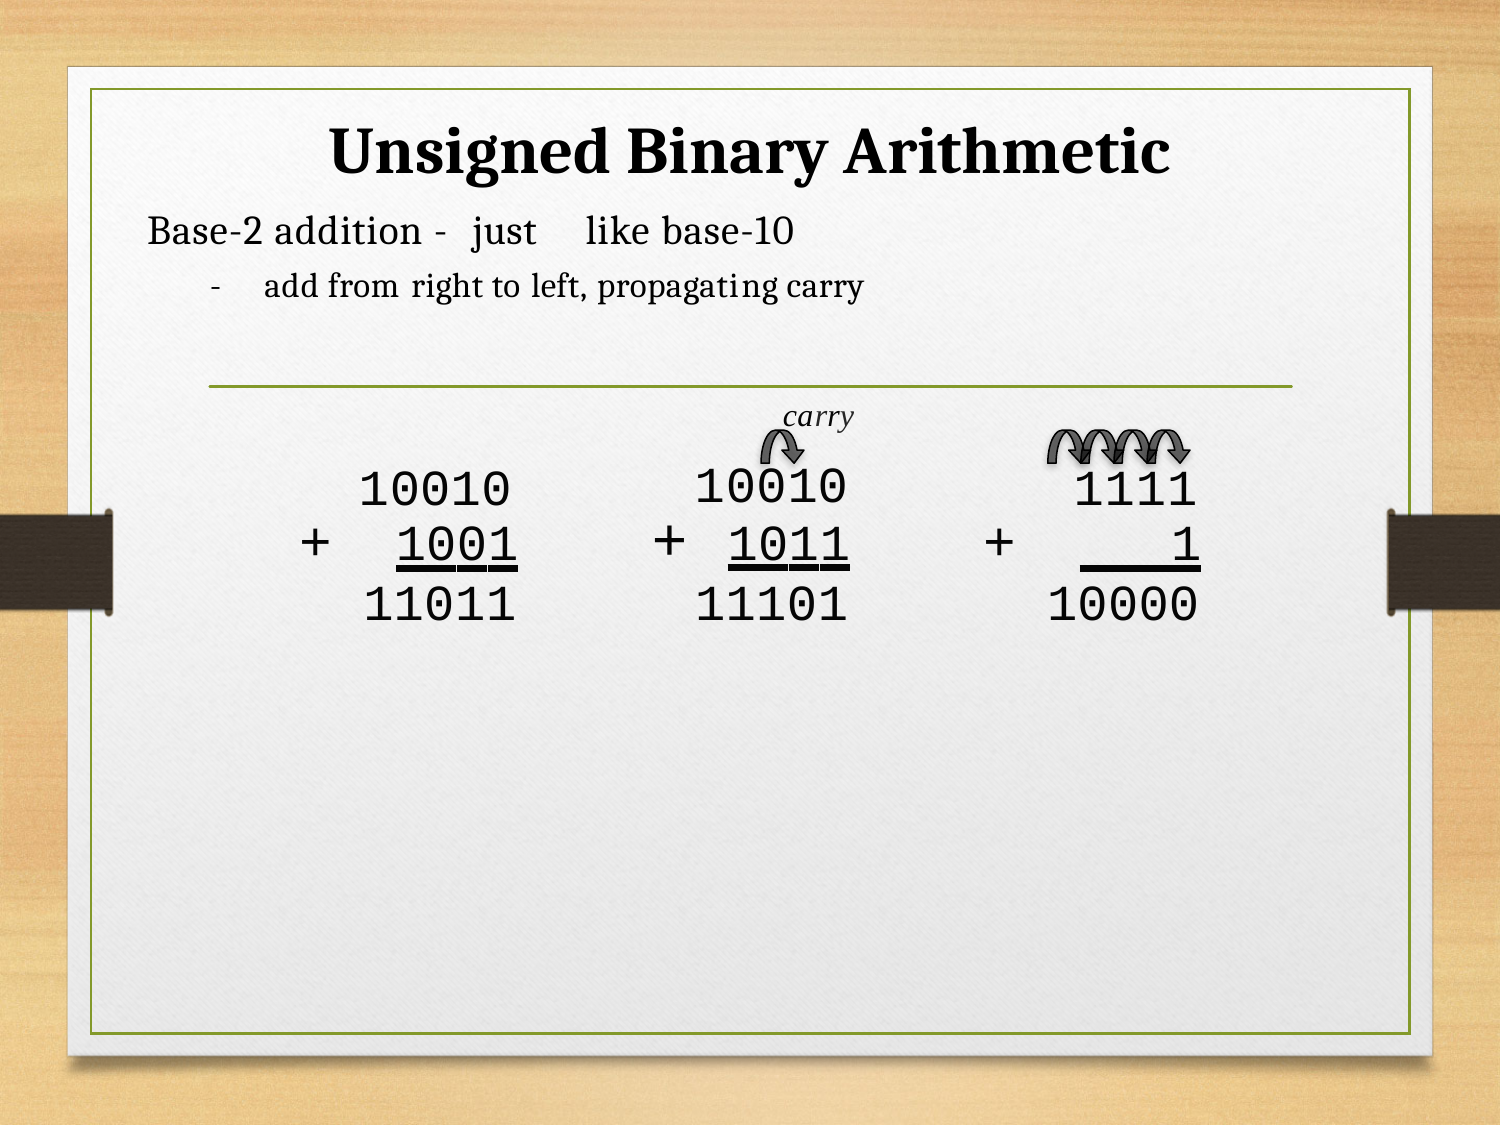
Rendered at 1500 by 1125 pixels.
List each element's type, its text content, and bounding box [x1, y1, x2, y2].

text_box [1117, 429, 1158, 464]
text_box [1084, 429, 1125, 464]
picture [0, 0, 1500, 1125]
text_box [1047, 429, 1092, 464]
text_box [760, 429, 805, 464]
text_box carry [764, 393, 871, 433]
text_box [1150, 429, 1191, 464]
text_box Unsigned Binary Arithmetic [99, 99, 1400, 195]
text_box 10010 + 1011 11101 [650, 463, 858, 632]
text_box Base-2 addition - just like base-10 - add from right to left, propagating carry [145, 202, 927, 305]
text_box 1111 + 1 10000 [981, 463, 1269, 632]
text_box 10010 + 1001 11011 [297, 463, 526, 632]
